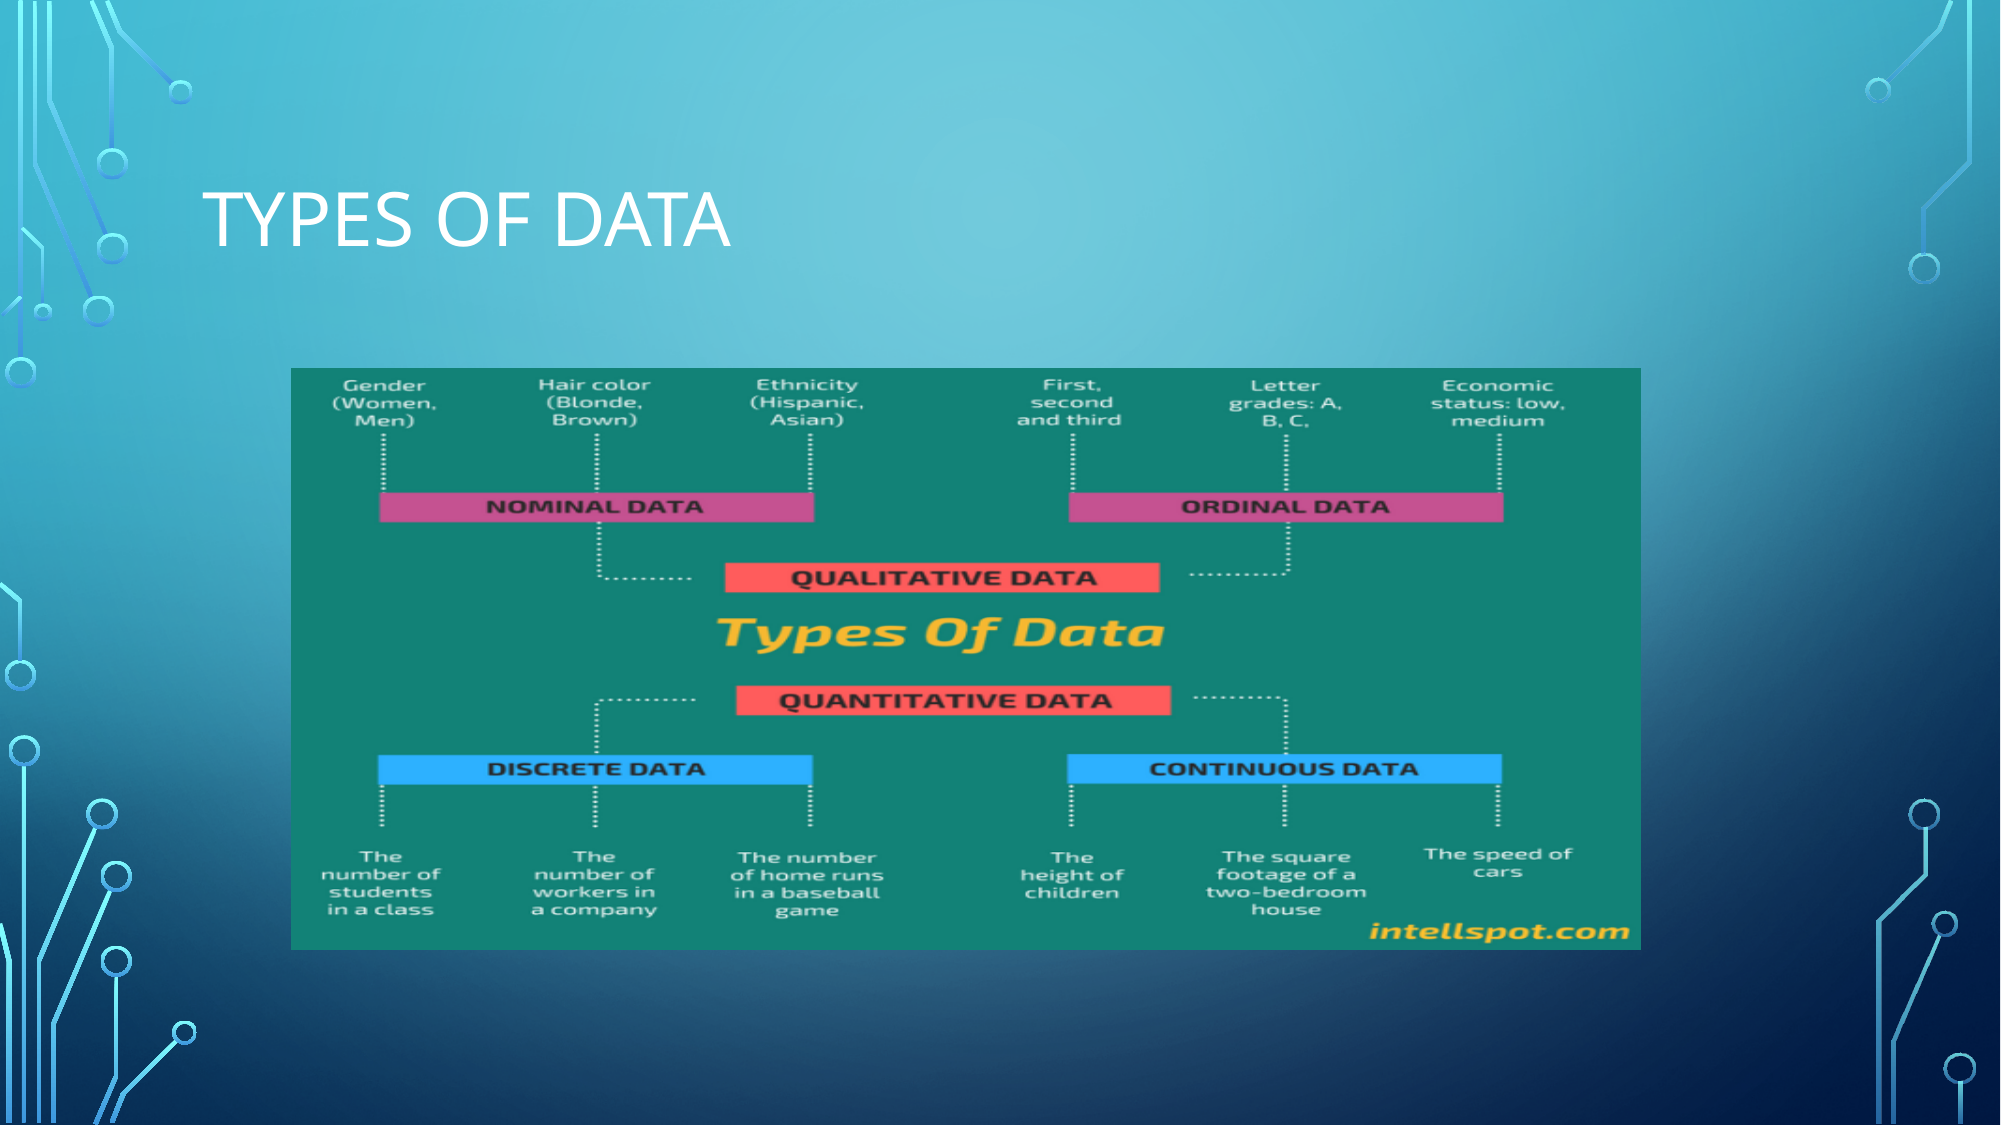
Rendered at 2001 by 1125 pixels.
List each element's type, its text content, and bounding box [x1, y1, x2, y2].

title Types of data [187, 101, 1813, 344]
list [291, 368, 1641, 951]
